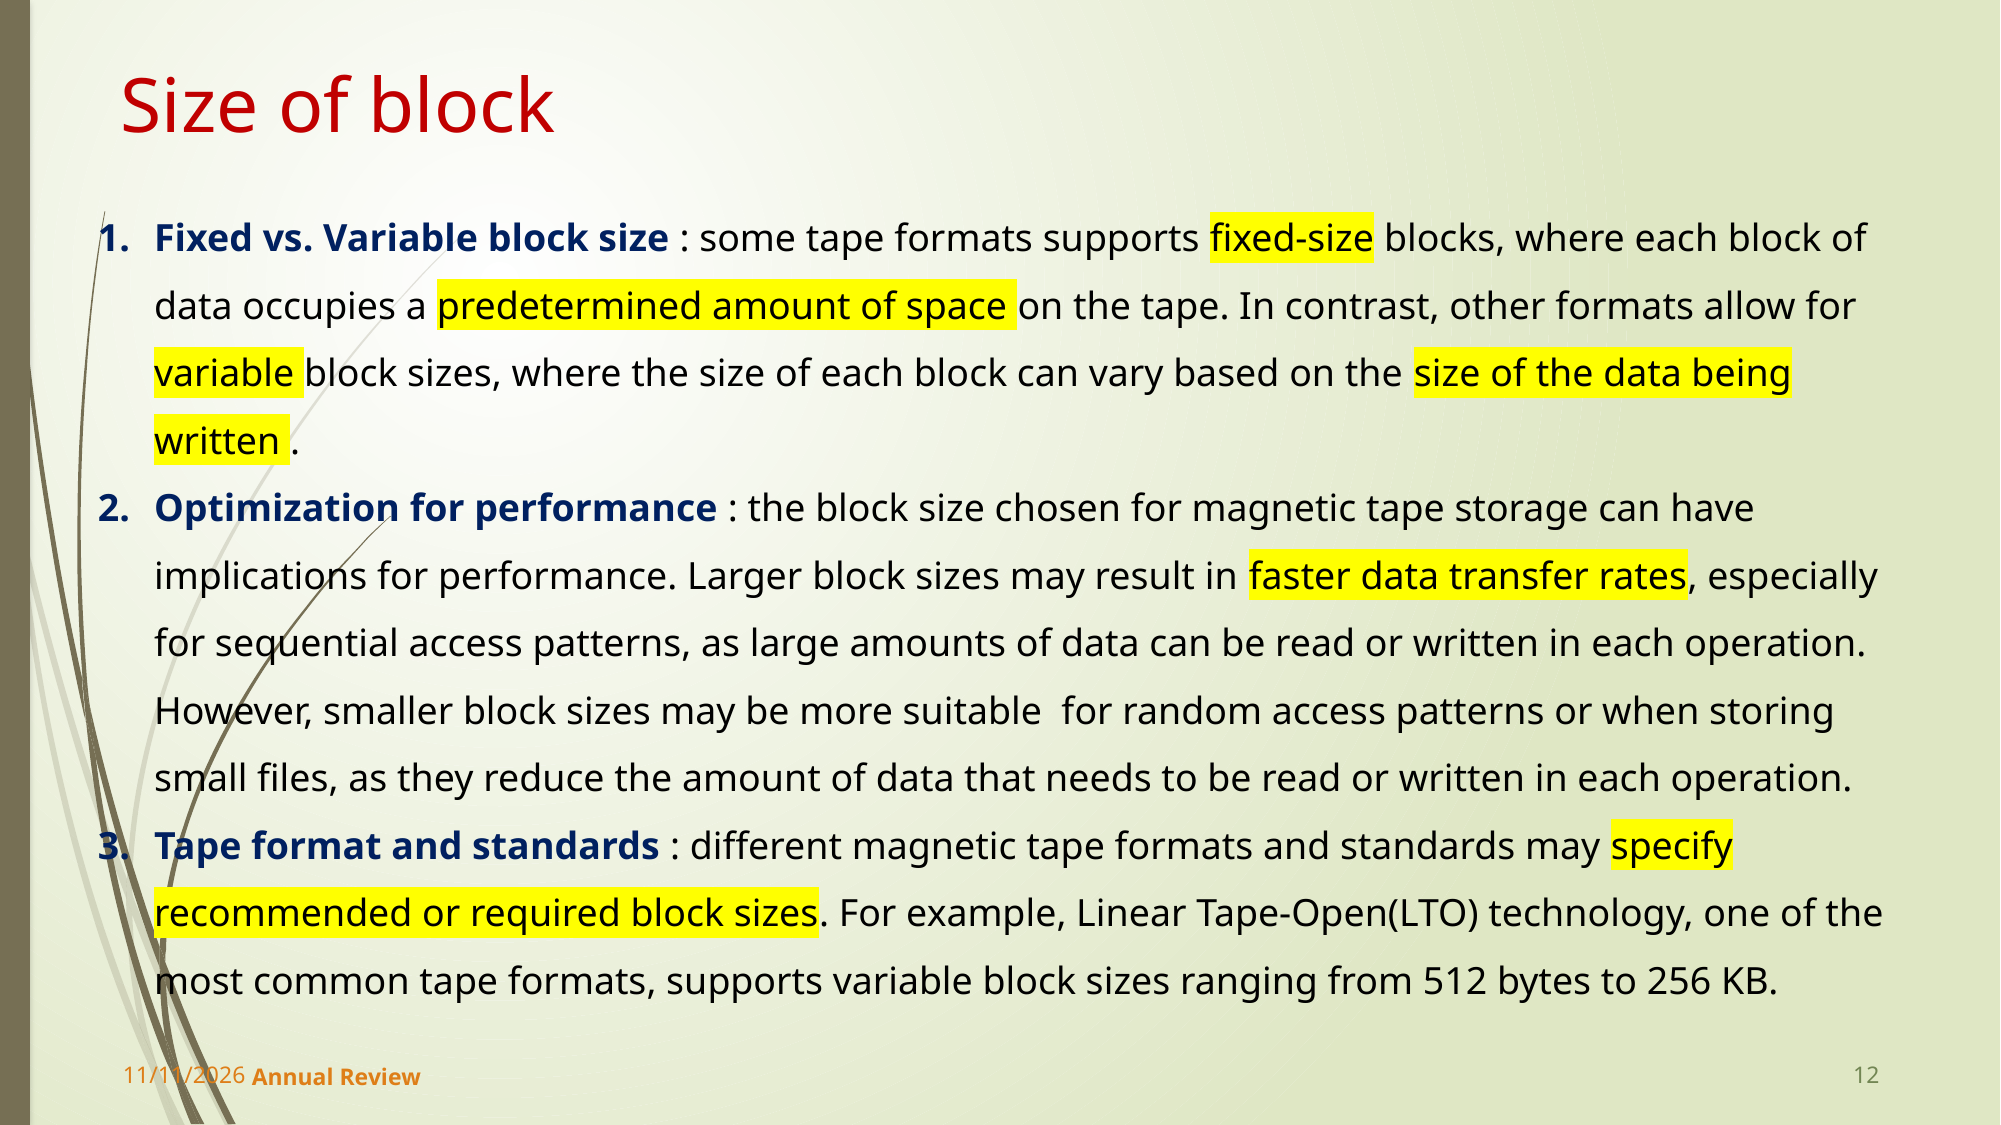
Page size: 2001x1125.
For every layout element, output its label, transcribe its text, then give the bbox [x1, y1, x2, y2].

title Size of block [105, 44, 1927, 160]
text_box Fixed vs. Variable block size : some tape formats supports fixed-size blocks, where each block of data occupies a predetermined amount of space on the tape. In contrast, other formats allow for variable block sizes, where the size of each block can vary based on the size of the data being written . Optimization for performance : the block size chosen for magnetic tape storage can have implications for performance. Larger block sizes may result in faster data transfer rates, especially for sequential access patterns, as large amounts of data can be read or written in each operation. However, smaller block sizes may be more suitable for random access patterns or when storing small files, as they reduce the amount of data that needs to be read or written in each operation. Tape format and standards : different magnetic tape formats and standards may specify recommended or required block sizes. For example, Linear Tape-Open(LTO) technology, one of the most common tape formats, supports variable block sizes ranging from 512 bytes to 256 KB. [83, 184, 1931, 1009]
